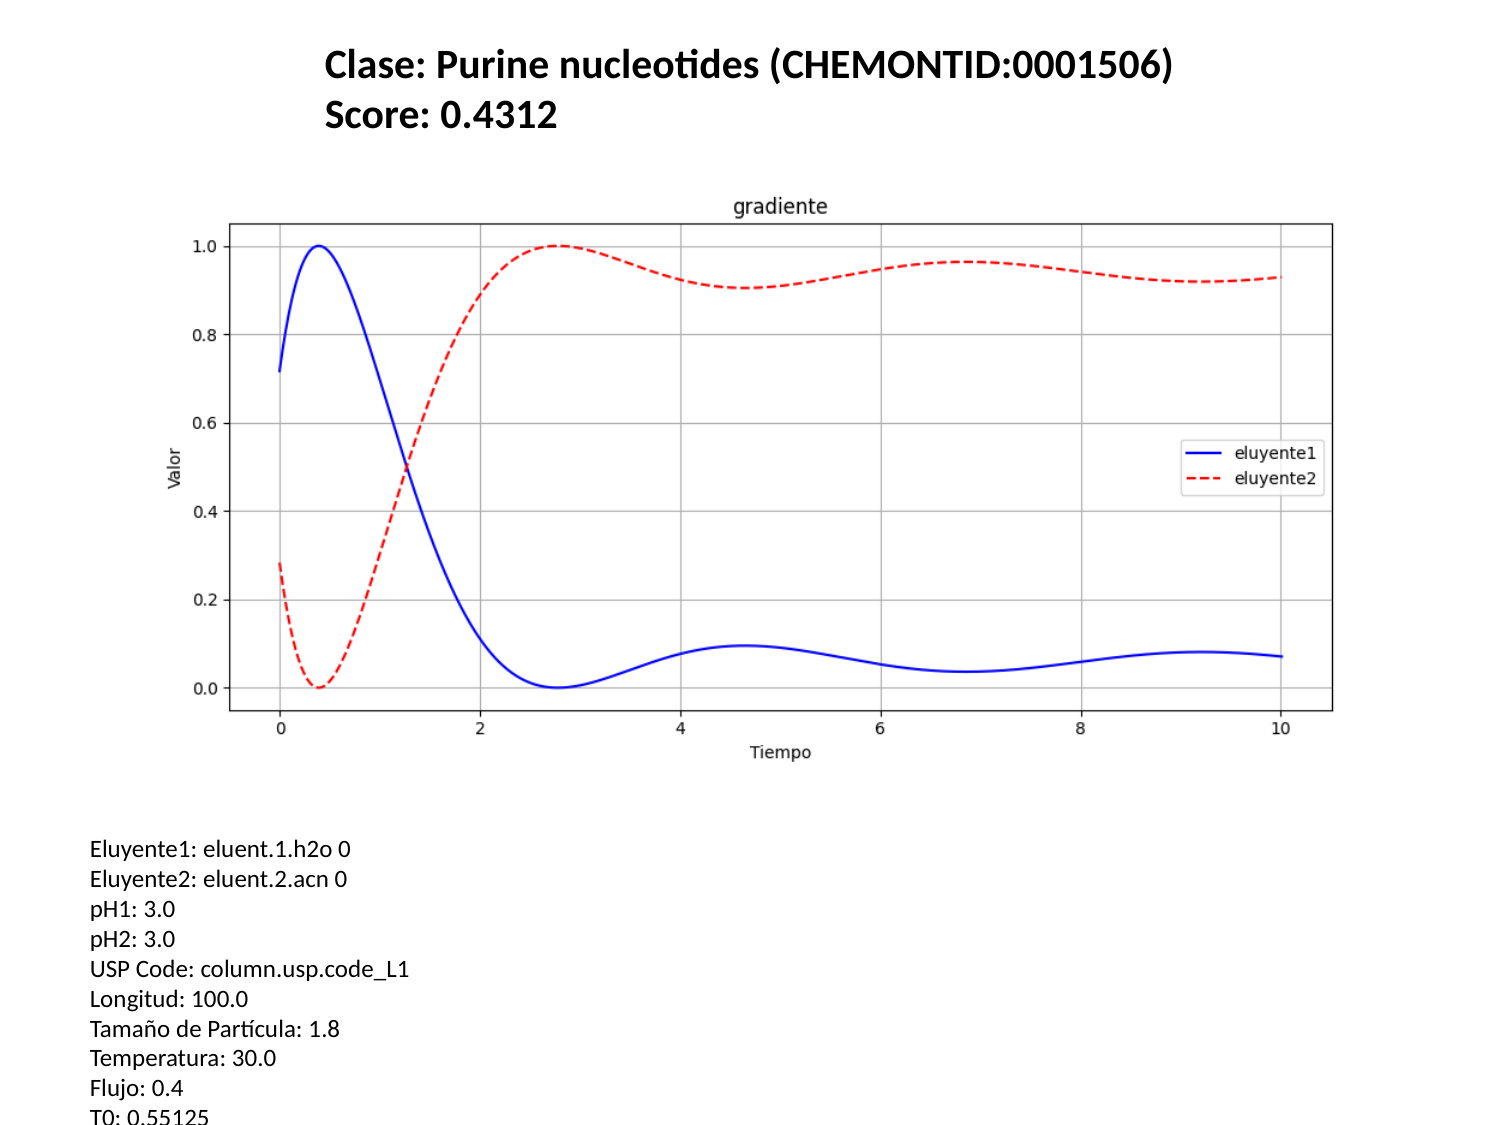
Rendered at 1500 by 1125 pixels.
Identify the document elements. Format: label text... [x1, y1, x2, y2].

picture [149, 179, 1351, 781]
text_box Clase: Purine nucleotides (CHEMONTID:0001506) Score: 0.4312 [310, 29, 1190, 145]
text_box Eluyente1: eluent.1.h2o 0 Eluyente2: eluent.2.acn 0 pH1: 3.0 pH2: 3.0 USP Code: column.usp.code_L1 Longitud: 100.0 Tamaño de Partícula: 1.8 Temperatura: 30.0 Flujo: 0.4 T0: 0.55125 [74, 825, 1425, 1125]
